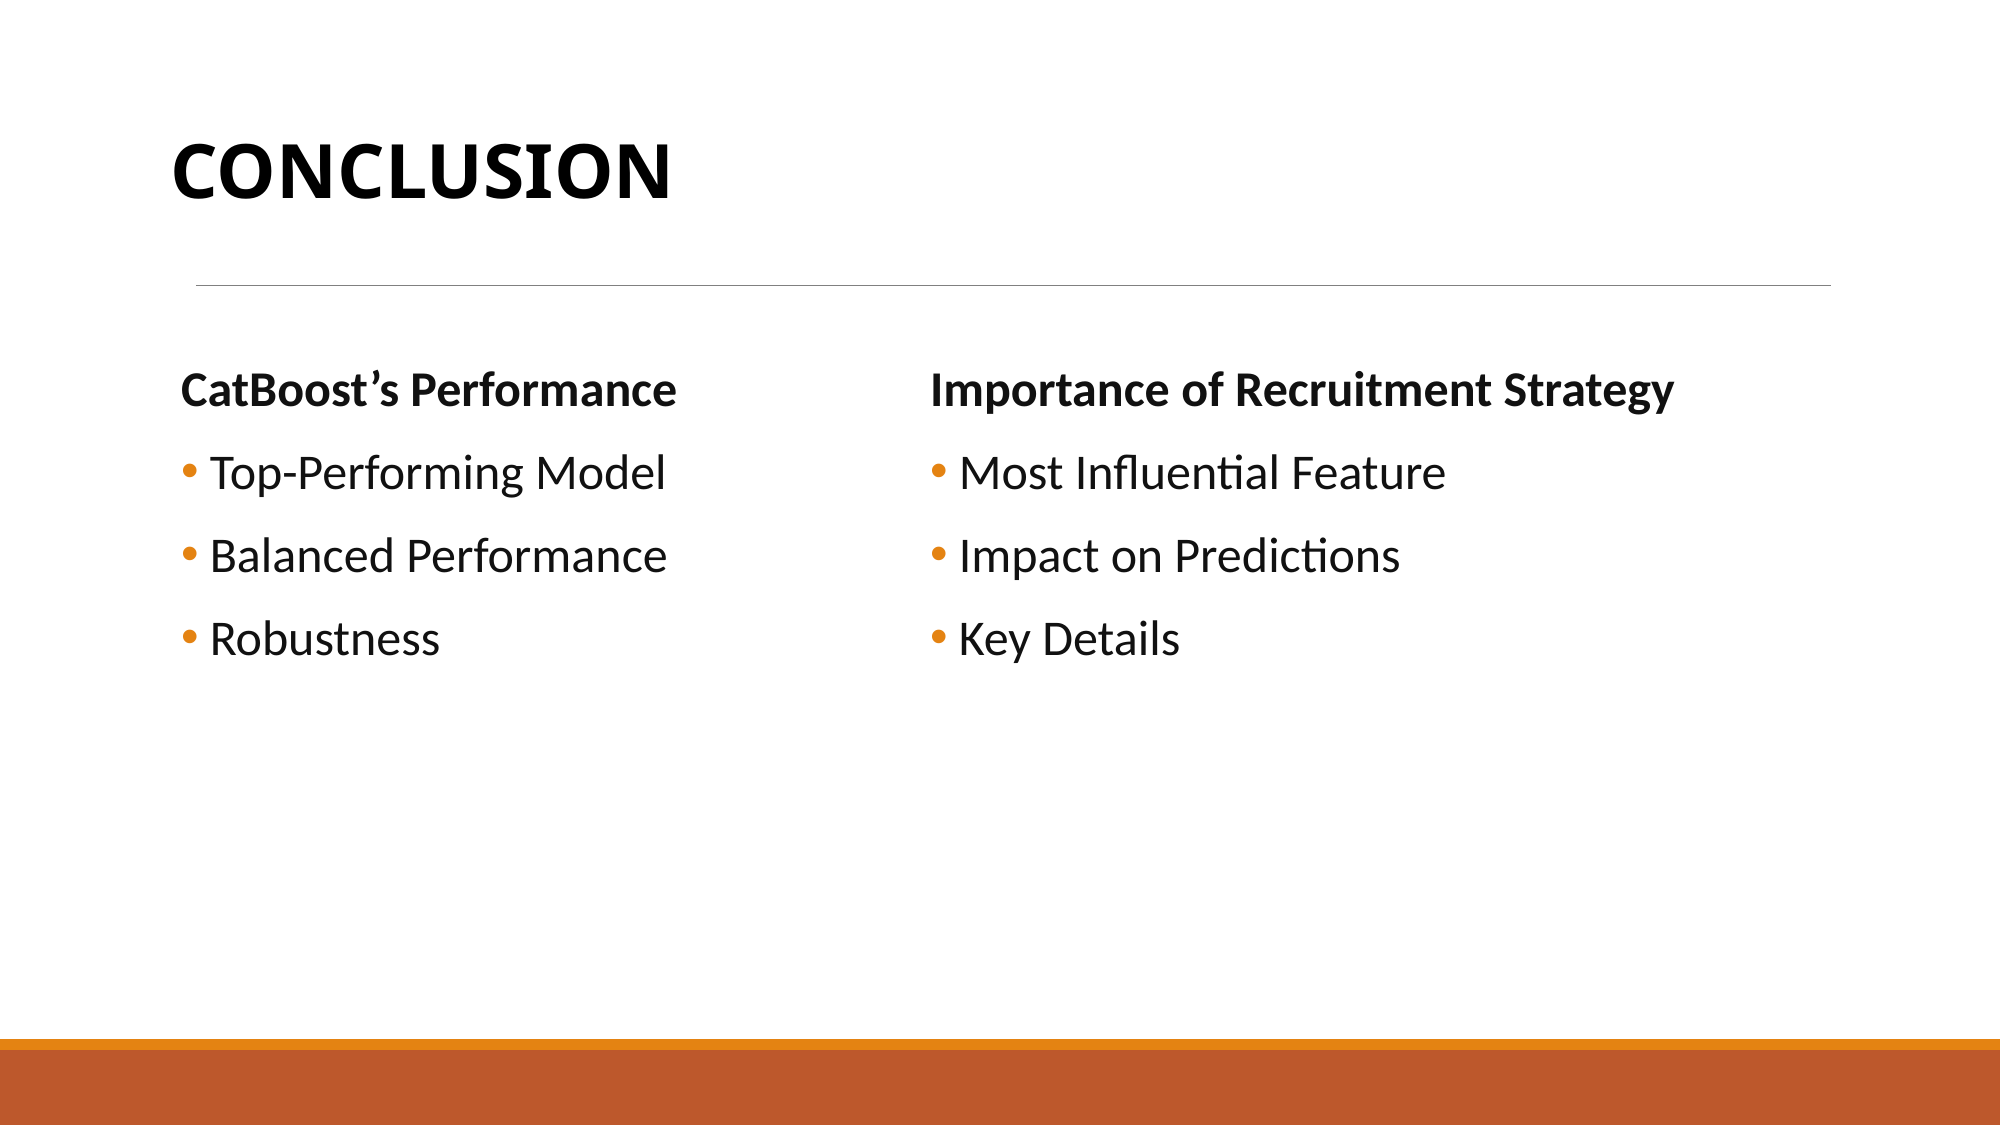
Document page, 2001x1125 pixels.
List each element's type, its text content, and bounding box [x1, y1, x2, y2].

text_box Importance of Recruitment Strategy Most Influential Feature Impact on Predictions Key Details [915, 355, 1916, 674]
title conclusion [155, 115, 1845, 221]
list CatBoost’s Performance Top-Performing Model Balanced Performance Robustness [181, 355, 868, 706]
